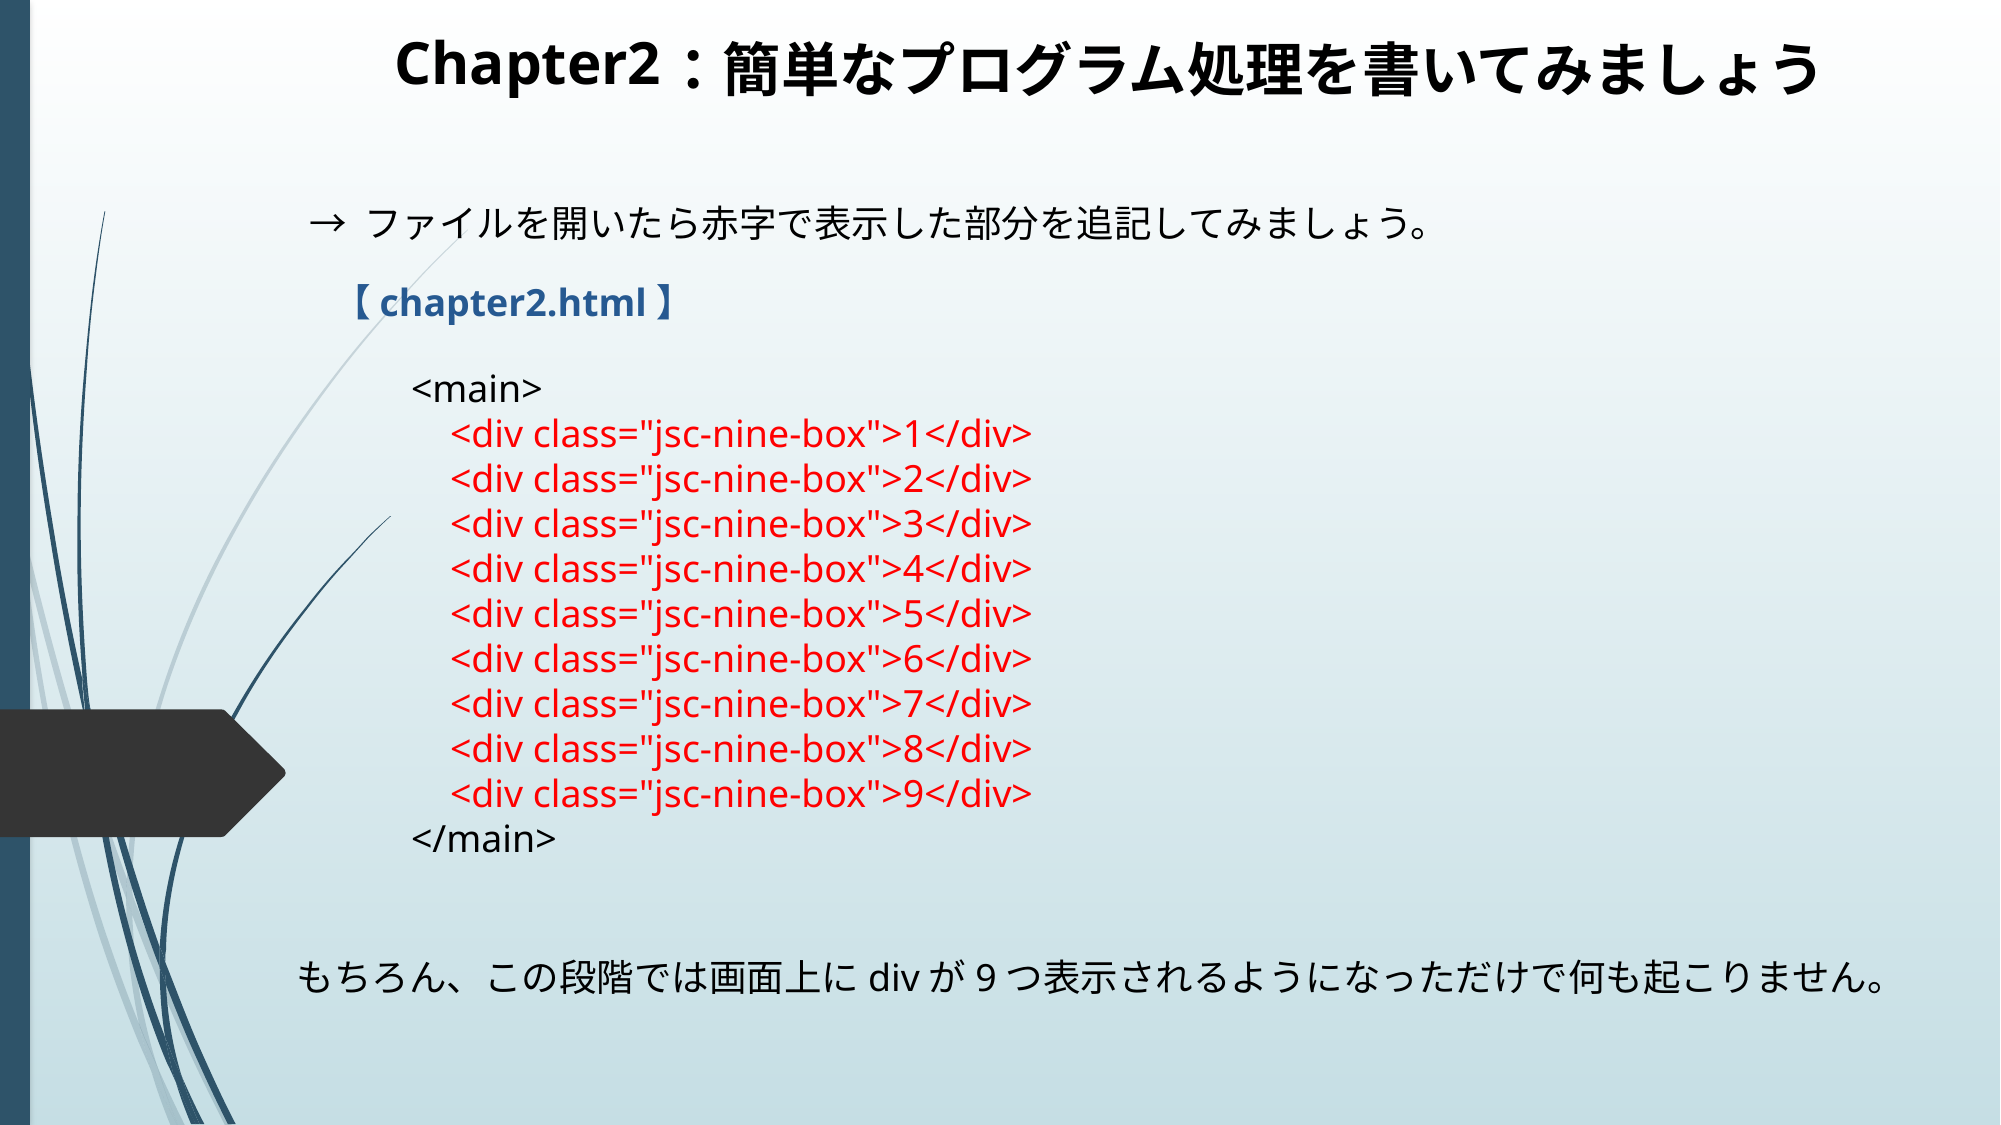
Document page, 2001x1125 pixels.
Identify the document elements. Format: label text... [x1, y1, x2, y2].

text_box Chapter2 [379, 18, 677, 104]
text_box ：簡単なプログラム処理を書いてみましょう [650, 26, 1842, 111]
text_box 【chapter2.html】 [318, 271, 709, 331]
text_box <main> <div class="jsc-nine-box">1</div> <div class="jsc-nine-box">2</div> <div class="jsc-nine-box">3</div> <div class="jsc-nine-box">4</div> <div class="jsc-nine-box">5</div> <div class="jsc-nine-box">6</div> <div class="jsc-nine-box">7</div> <div class="jsc-nine-box">8</div> <div class="jsc-nine-box">9</div> </main> [396, 357, 1049, 868]
text_box もちろん、この段階では画面上にdivが9つ表示されるようになっただけで何も起こりません。 [281, 946, 1920, 1007]
text_box → ファイルを開いたら赤字で表示した部分を追記してみましょう。 [294, 192, 1464, 253]
